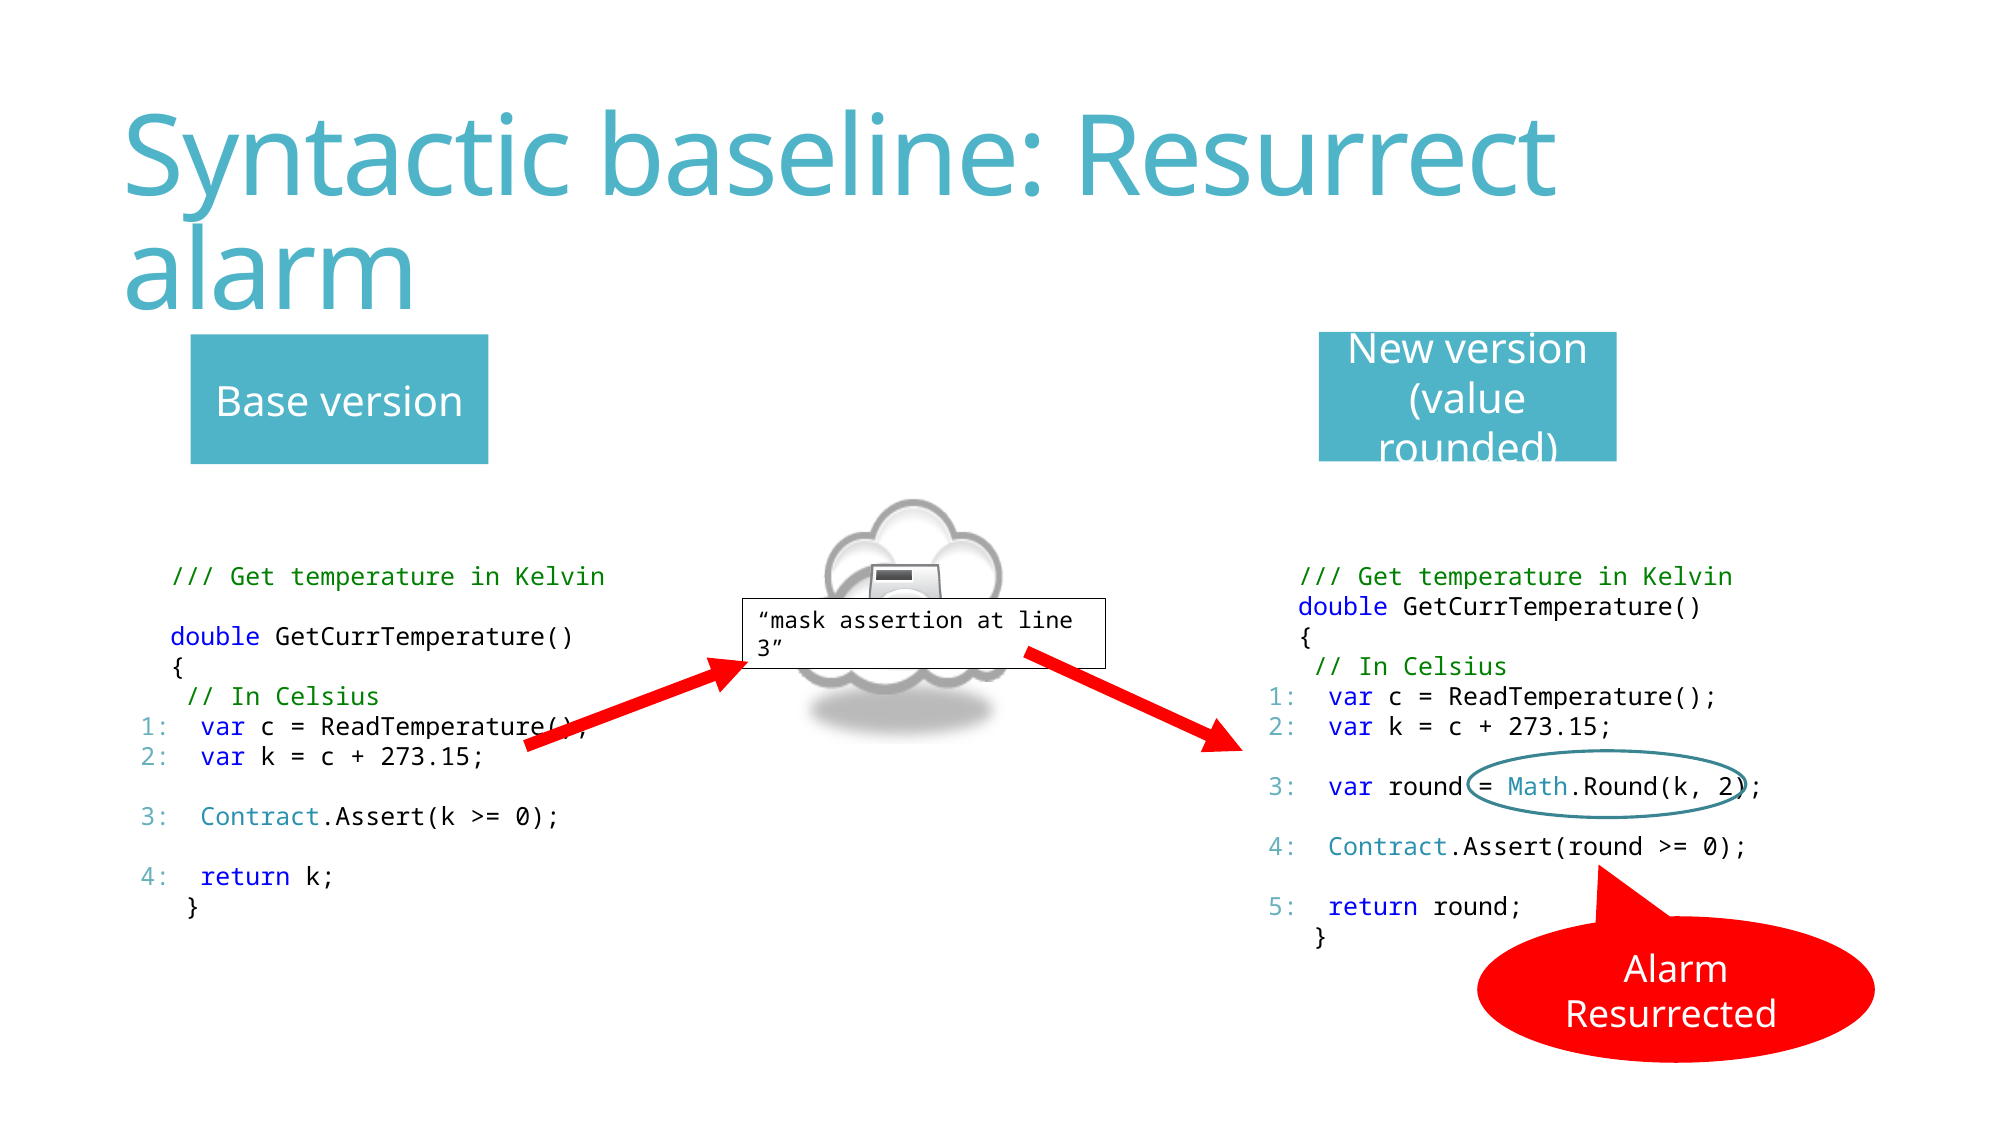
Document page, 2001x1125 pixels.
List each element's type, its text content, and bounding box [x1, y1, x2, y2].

text_box “mask assertion at line 3” [742, 598, 782, 669]
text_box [782, 481, 1020, 744]
text_box “mask assertion at line 3” [1020, 598, 1106, 669]
text_box Base version [190, 333, 489, 465]
text_box [1466, 749, 1747, 819]
text_box /// Get temperature in Kelvin double GetCurrTemperature() { // In Celsius 1: var c = ReadTemperature(); 2: var k = c + 273.15; 3: Contract.Assert(k >= 0); 4: return k; } [125, 553, 656, 928]
text_box New version (value rounded) [1318, 331, 1618, 462]
text_box /// Get temperature in Kelvin double GetCurrTemperature() { // In Celsius 1: var c = ReadTemperature(); 2: var k = c + 273.15; 3: var round = Math.Round(k, 2); 4: Contract.Assert(round >= 0); 5: return round; } [1253, 553, 1902, 958]
title Syntactic baseline: Resurrect alarm [107, 81, 1875, 354]
text_box Alarm Resurrected [1476, 863, 1876, 1064]
